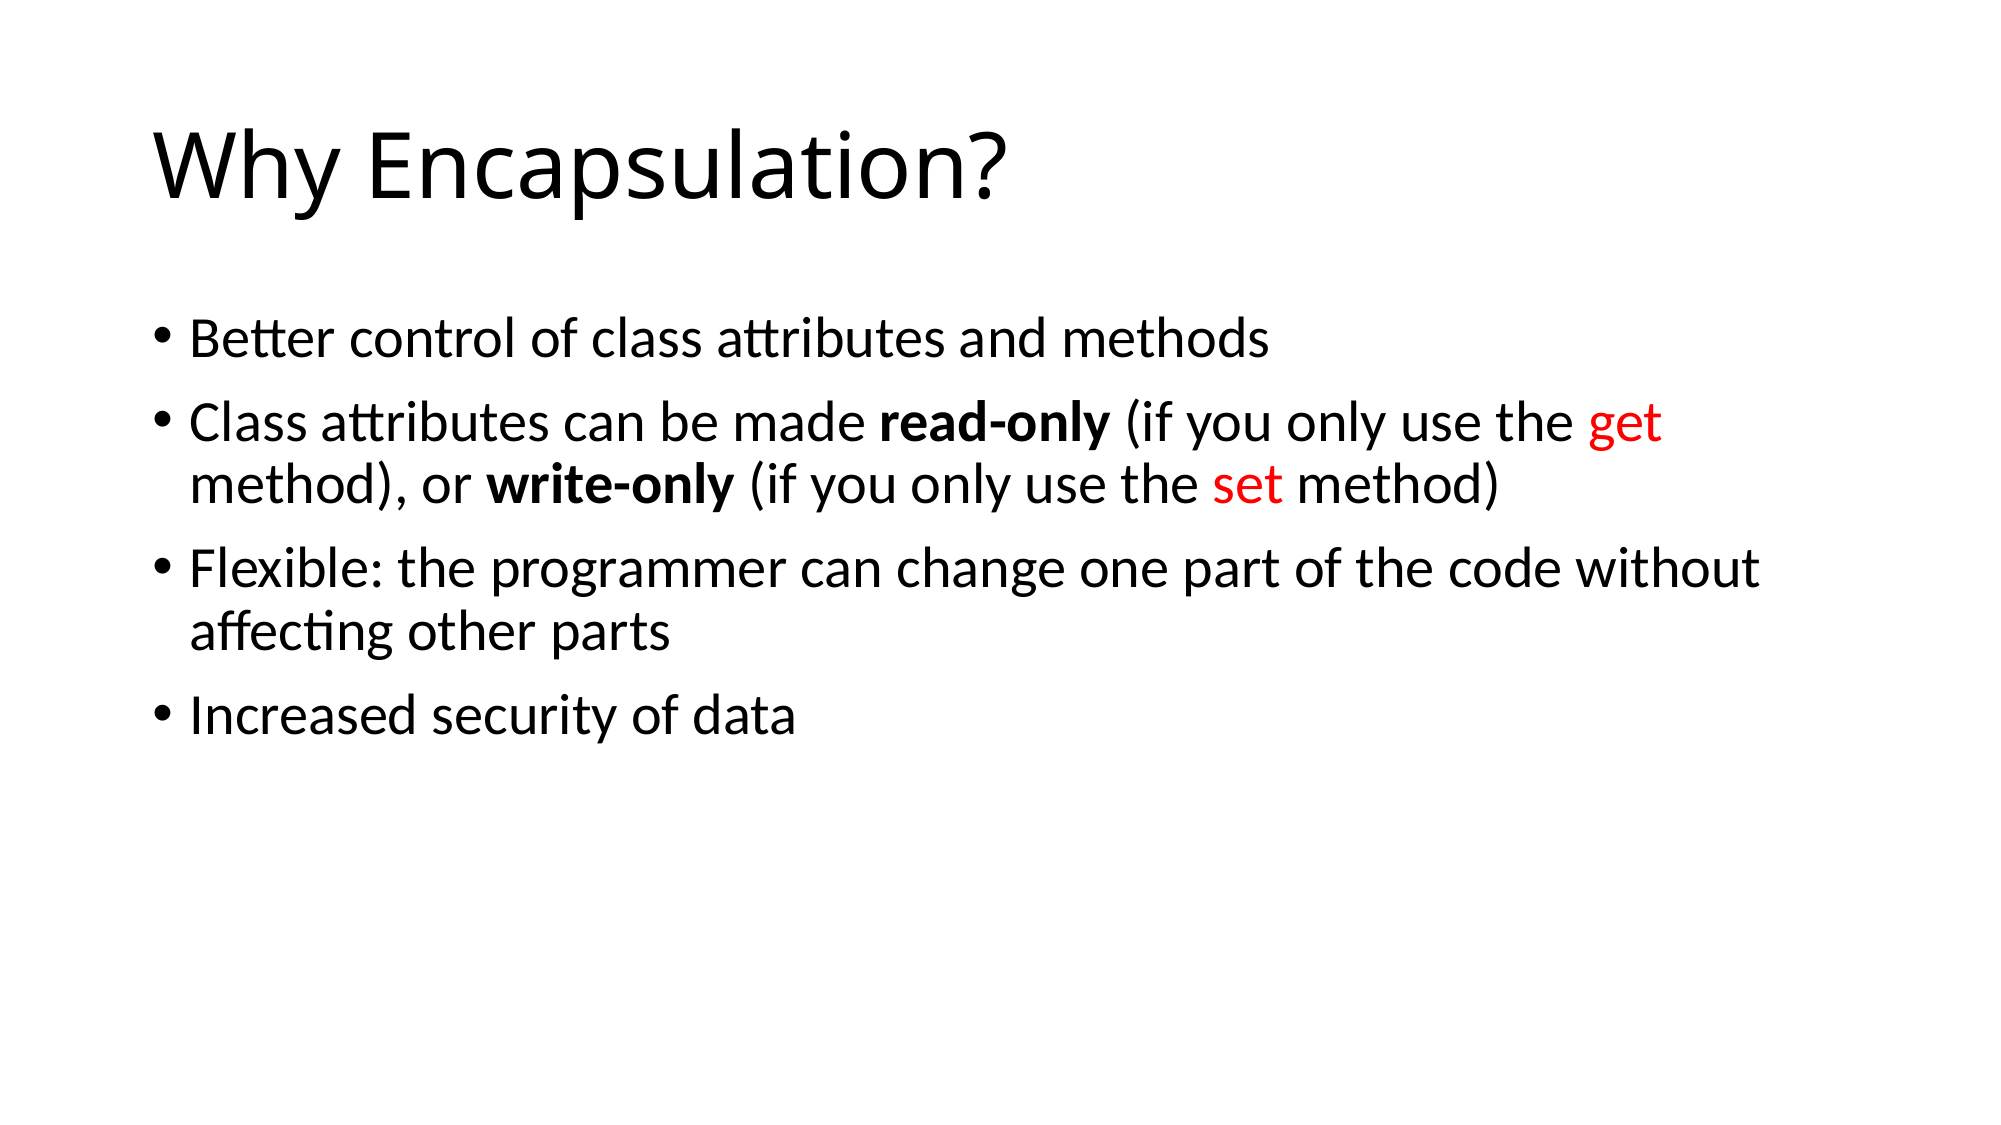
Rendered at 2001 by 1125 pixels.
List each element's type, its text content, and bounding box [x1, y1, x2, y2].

title Why Encapsulation? [137, 59, 1863, 278]
list Better control of class attributes and methods Class attributes can be made read-only (if you only use the get method), or write-only (if you only use the set method) Flexible: the programmer can change one part of the code without affecting other parts Increased security of data [137, 299, 1863, 1014]
